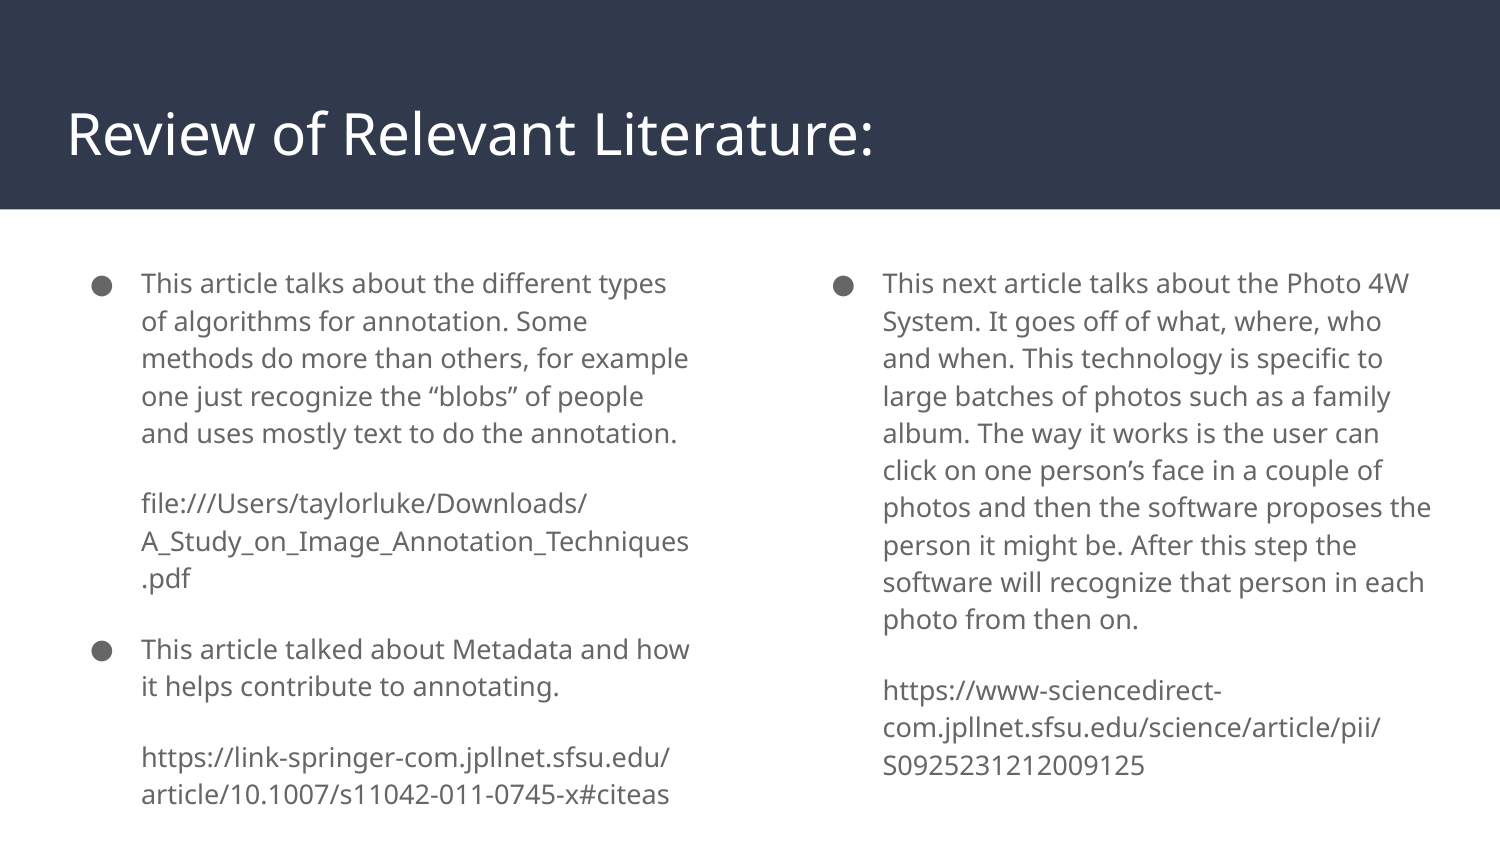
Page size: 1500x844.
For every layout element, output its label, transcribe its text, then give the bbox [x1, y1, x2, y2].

list This next article talks about the Photo 4W System. It goes off of what, where, who and when. This technology is specific to large batches of photos such as a family album. The way it works is the user can click on one person’s face in a couple of photos and then the software proposes the person it might be. After this step the software will recognize that person in each photo from then on. https://www-sciencedirect-com.jpllnet.sfsu.edu/science/article/pii/S0925231212009125 [792, 247, 1449, 752]
list This article talks about the different types of algorithms for annotation. Some methods do more than others, for example one just recognize the “blobs” of people and uses mostly text to do the annotation. file:///Users/taylorluke/Downloads/A_Study_on_Image_Annotation_Techniques.pdf This article talked about Metadata and how it helps contribute to annotating. https://link-springer-com.jpllnet.sfsu.edu/article/10.1007/s11042-011-0745-x#citeas [51, 247, 708, 752]
title Review of Relevant Literature: [51, 82, 1449, 185]
